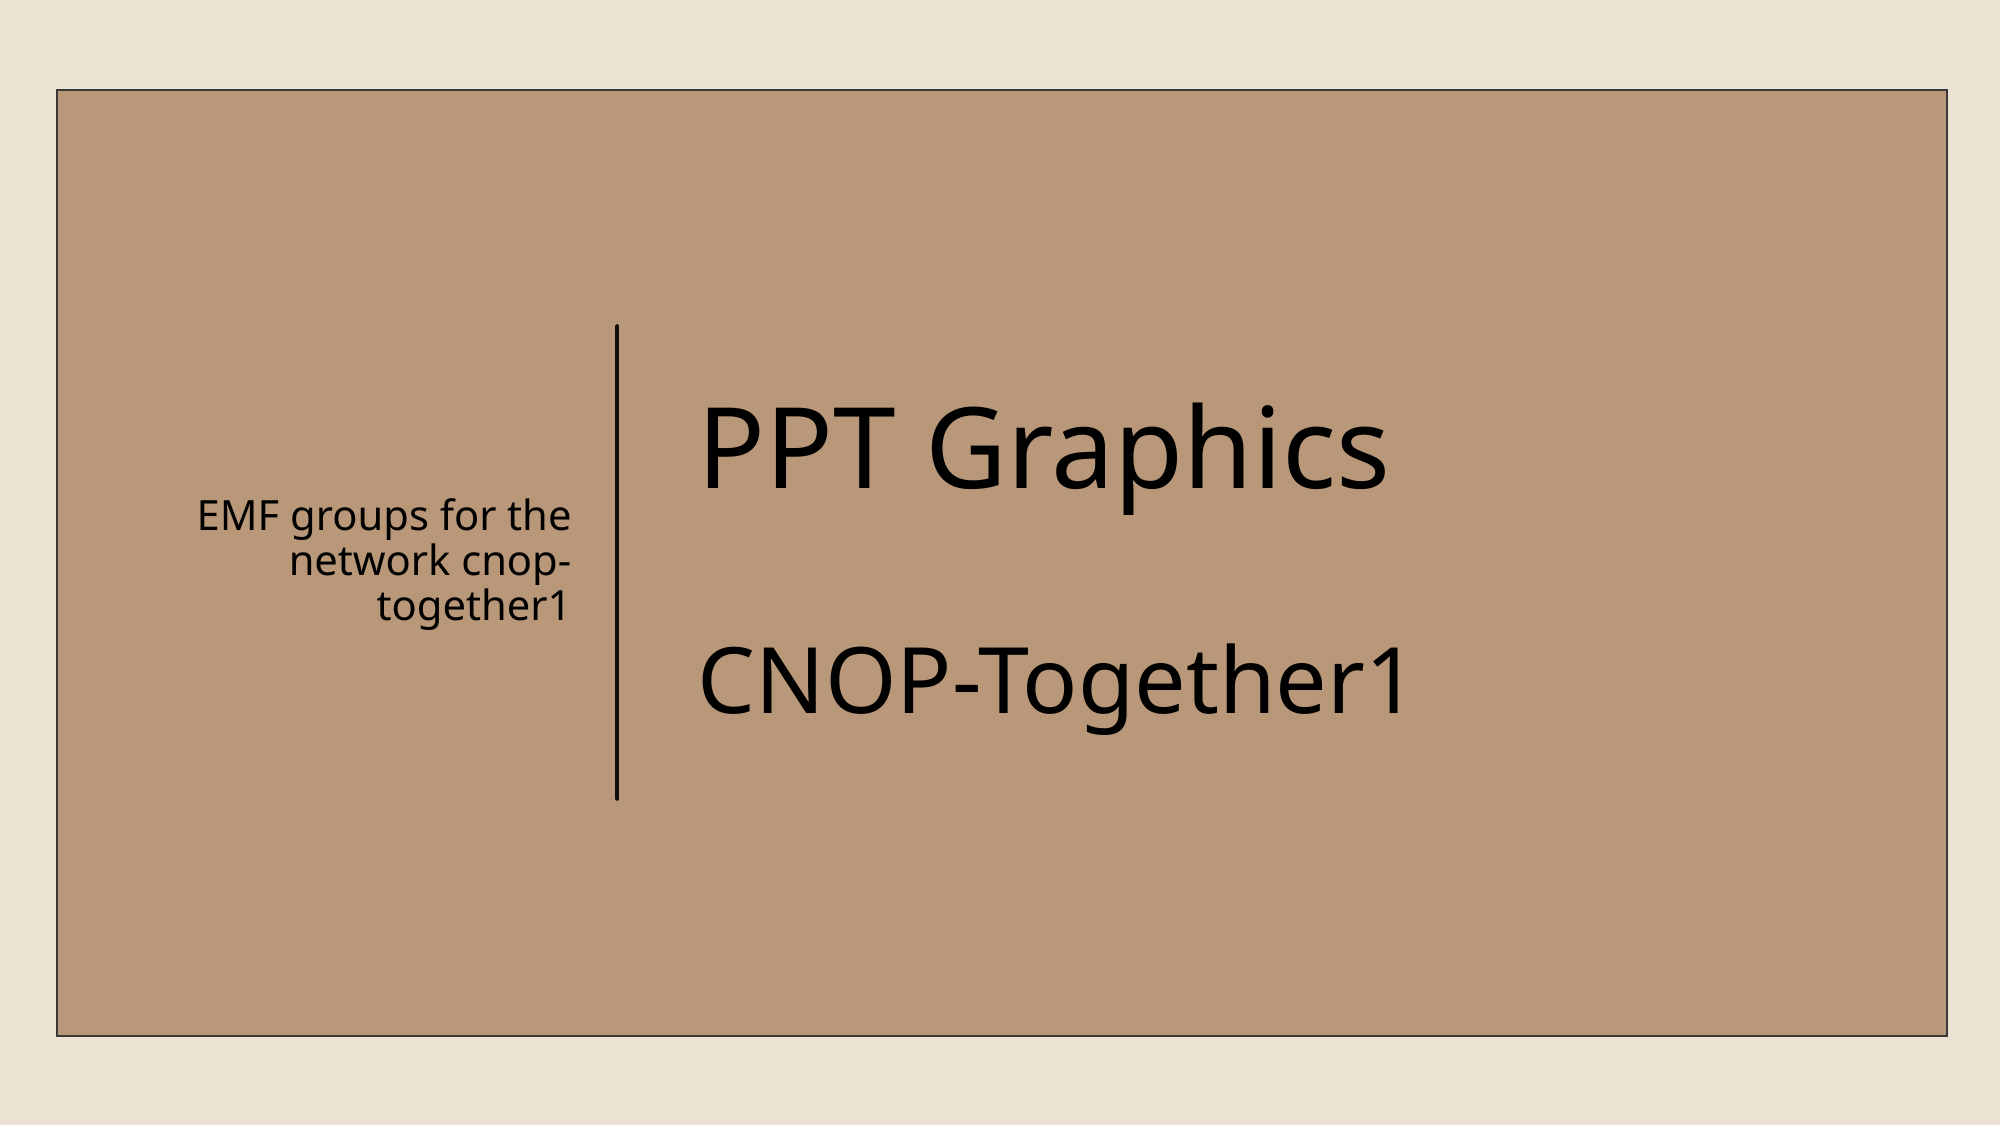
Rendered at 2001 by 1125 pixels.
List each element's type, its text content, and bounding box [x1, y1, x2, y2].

title PPT Graphics CNOP-Together1 [645, 208, 1910, 917]
list EMF groups for the network cnop-together1 [90, 208, 587, 917]
